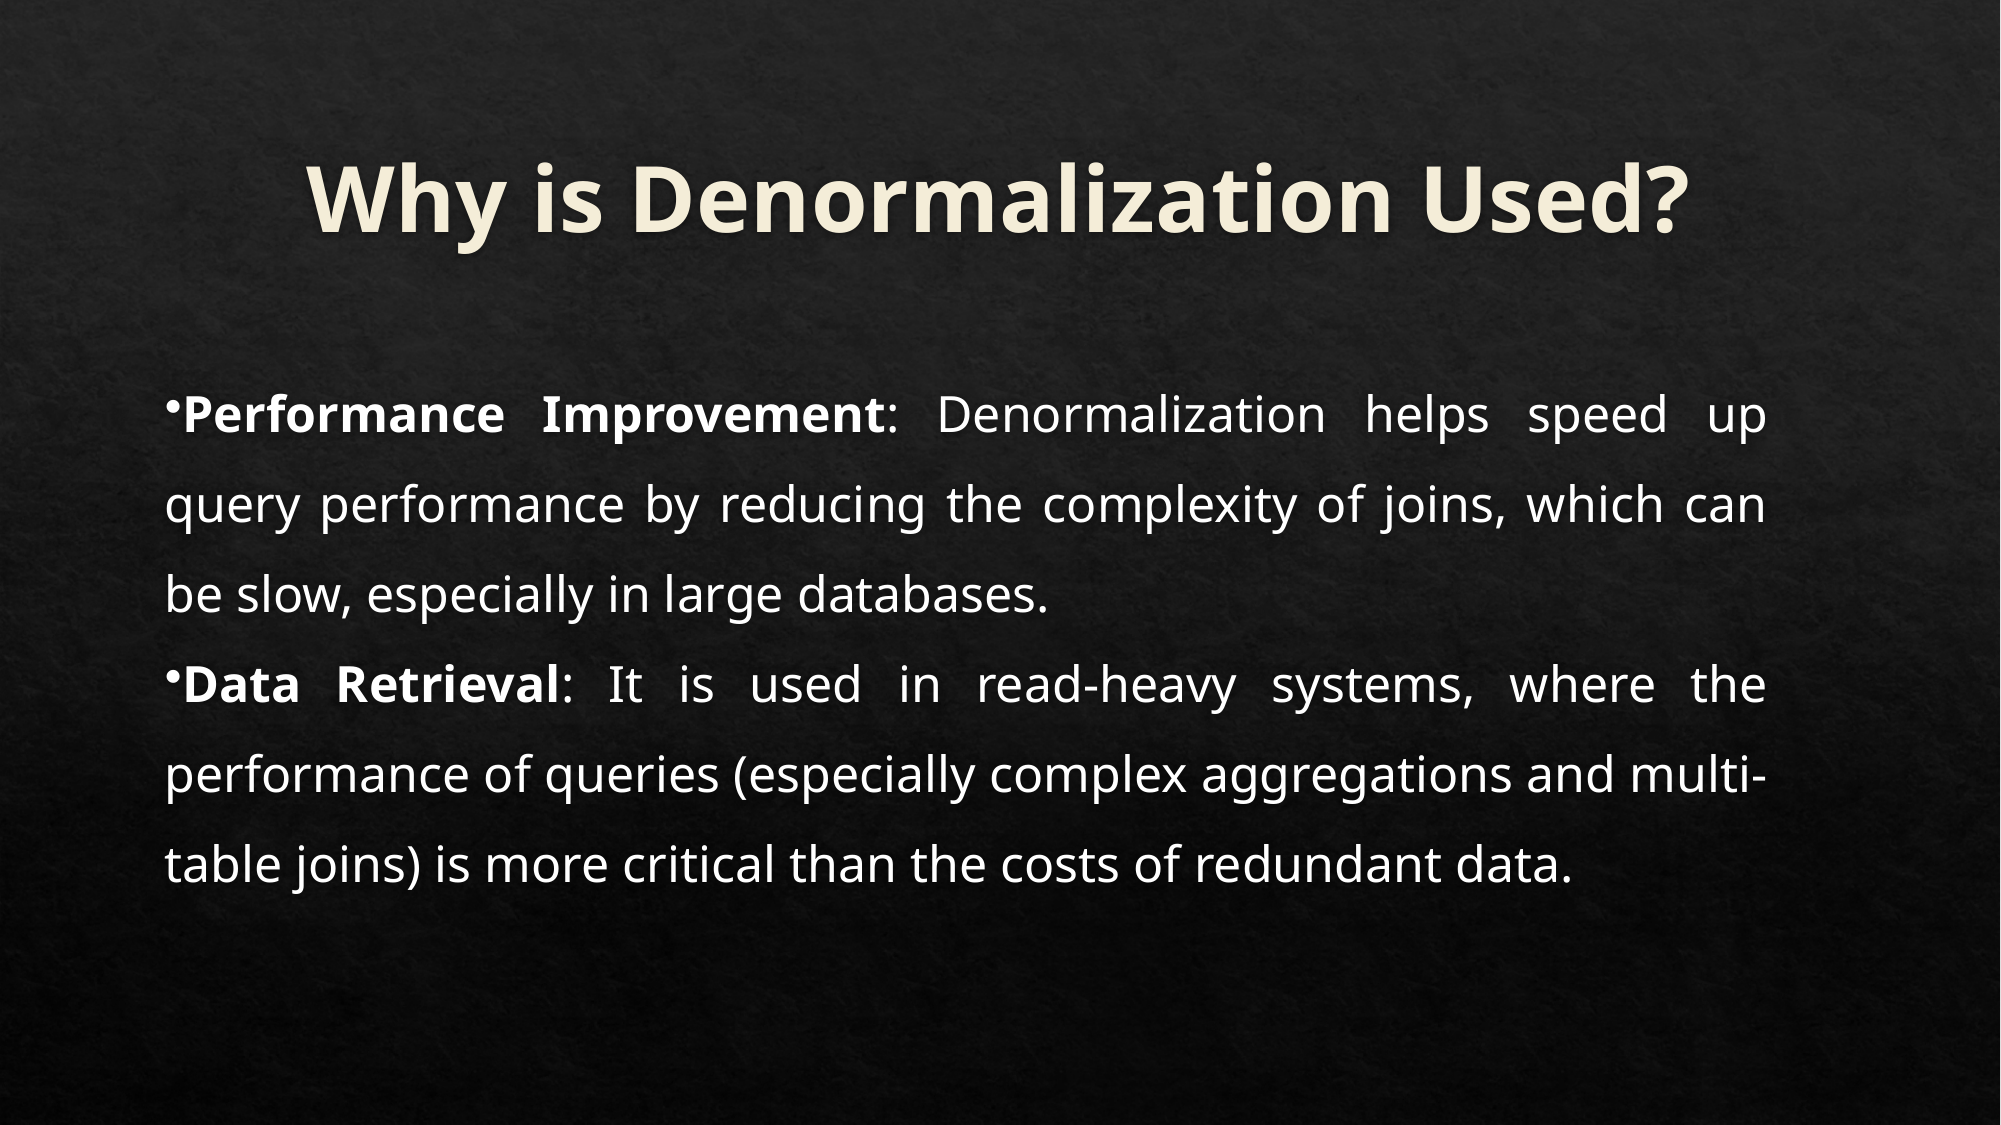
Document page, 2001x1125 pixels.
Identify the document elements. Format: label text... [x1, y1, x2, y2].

list Performance Improvement: Denormalization helps speed up query performance by reducing the complexity of joins, which can be slow, especially in large databases. Data Retrieval: It is used in read-heavy systems, where the performance of queries (especially complex aggregations and multi-table joins) is more critical than the costs of redundant data. [149, 318, 1784, 972]
title Why is Denormalization Used? [149, 99, 1849, 307]
